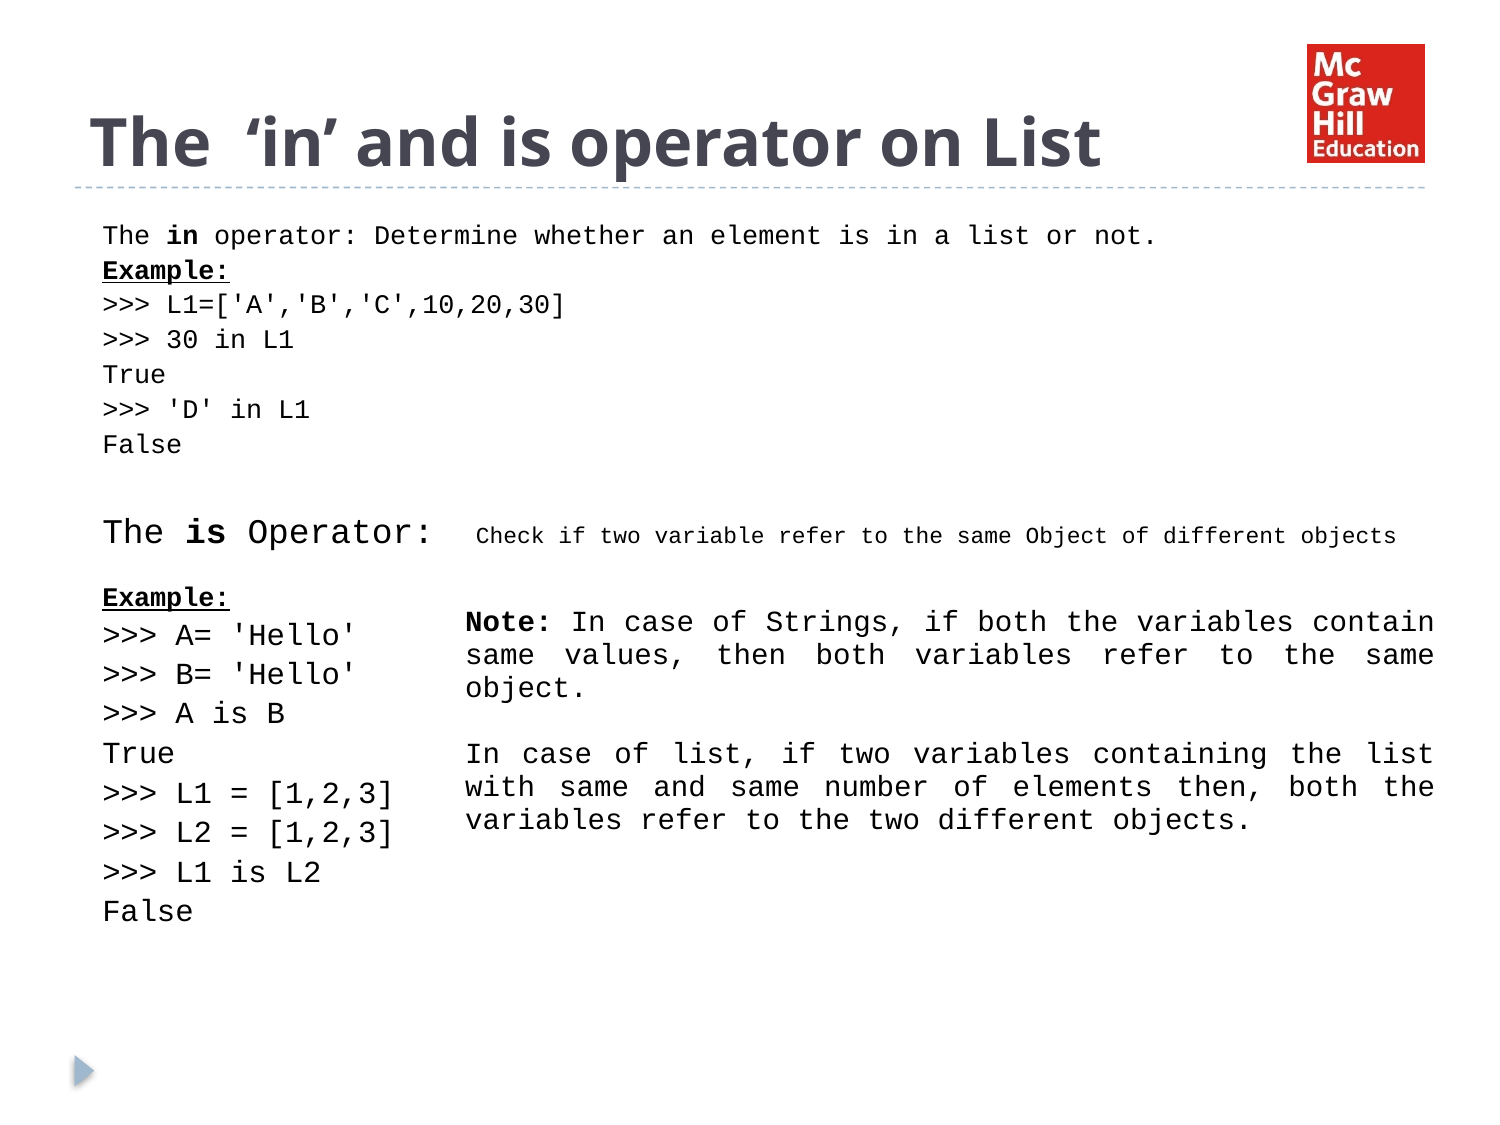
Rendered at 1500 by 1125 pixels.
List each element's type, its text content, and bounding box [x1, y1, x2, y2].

table_header Note: In case of Strings, if both the variables contain same values, then both variables refer to the same object. In case of list, if two variables containing the list with same and same number of elements then, both the variables refer to the two different objects. [451, 601, 1449, 843]
title The ‘in’ and is operator on List [75, 24, 1425, 188]
list The in operator: Determine whether an element is in a list or not. Example: >>> L1=['A','B','C',10,20,30] >>> 30 in L1 True >>> 'D' in L1 False The is Operator: Check if two variable refer to the same Object of different objects Example: >>> A= 'Hello' >>> B= 'Hello' >>> A is B True >>> L1 = [1,2,3] >>> L2 = [1,2,3] >>> L1 is L2 False [87, 174, 1438, 985]
